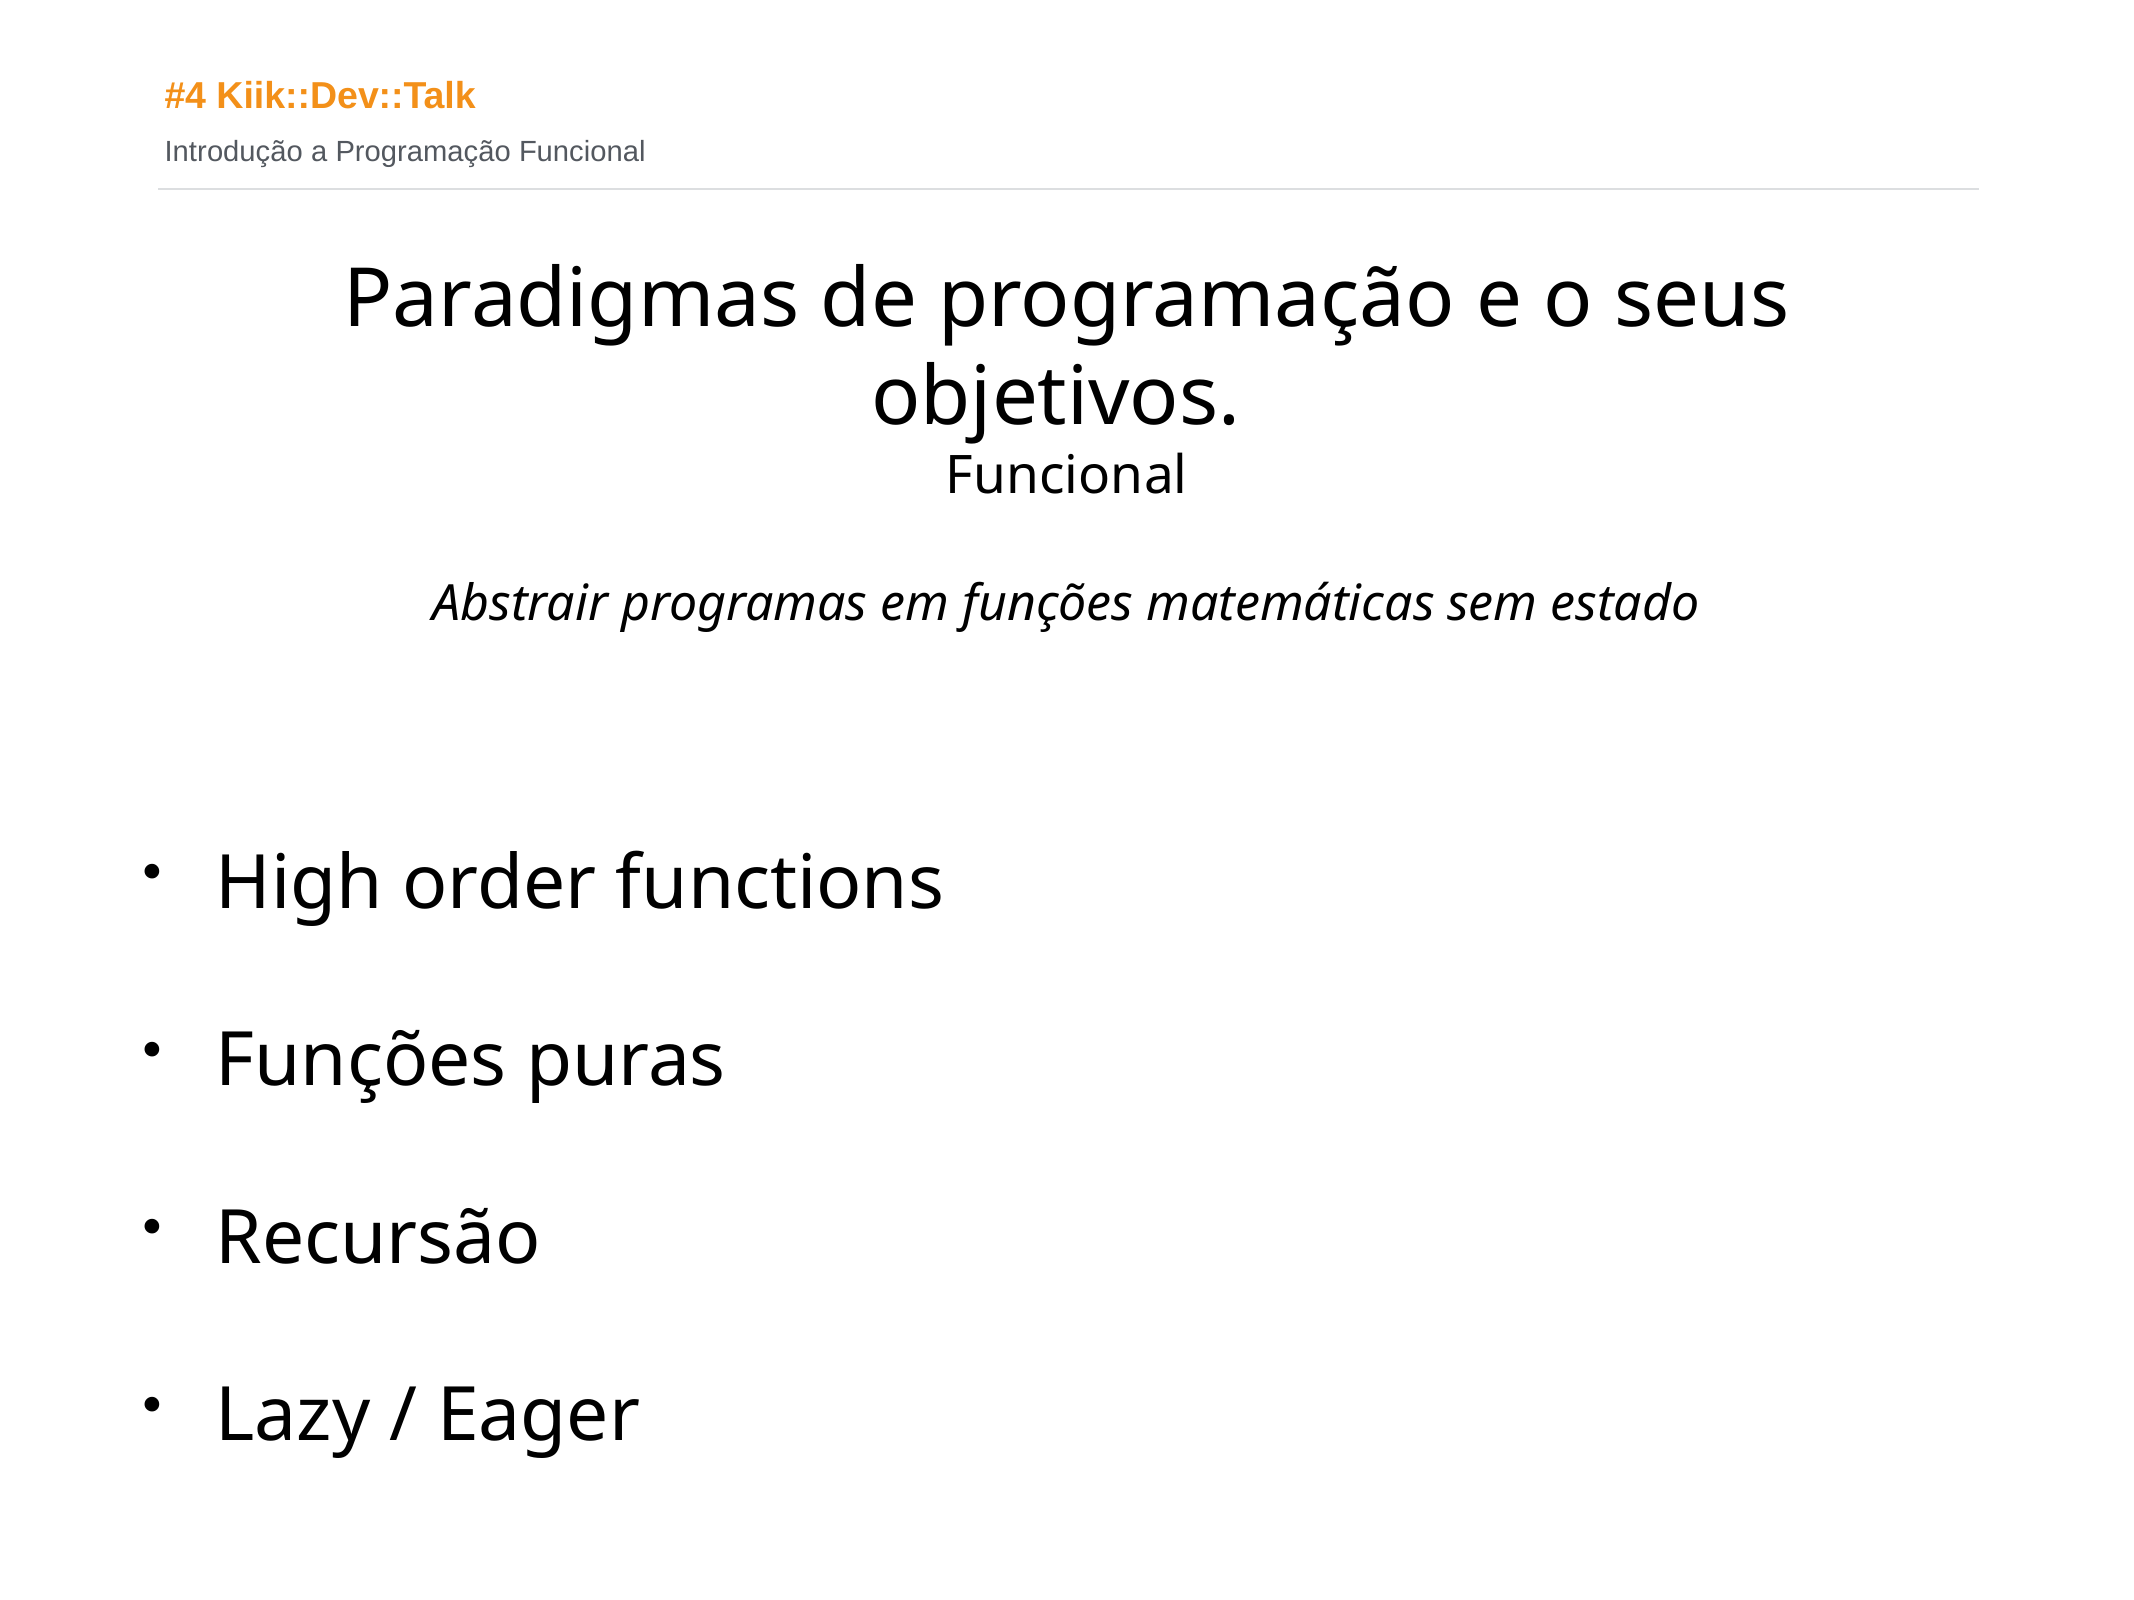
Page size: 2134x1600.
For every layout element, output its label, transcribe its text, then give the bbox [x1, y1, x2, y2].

text_box Abstrair programas em funções matemáticas sem estado [424, 561, 1709, 639]
title Paradigmas de programação e o seus objetivos. Funcional [155, 252, 1978, 498]
text_box High order functions Funções puras Recursão Lazy / Eager [142, 706, 2020, 1583]
